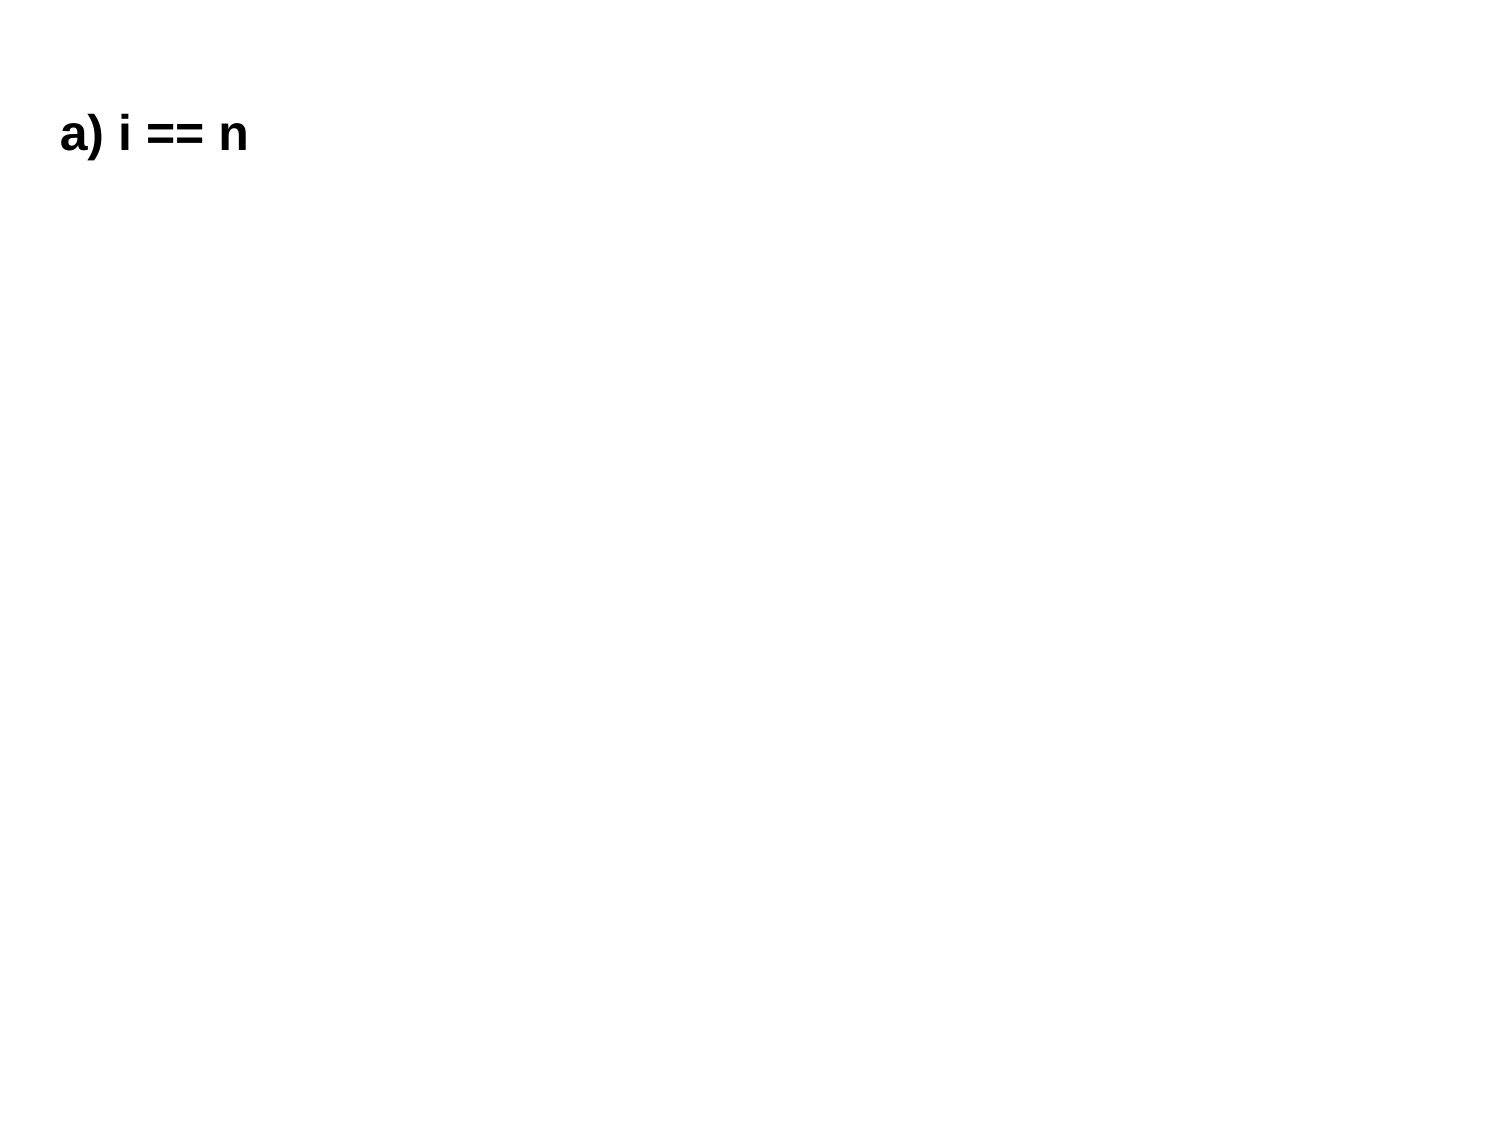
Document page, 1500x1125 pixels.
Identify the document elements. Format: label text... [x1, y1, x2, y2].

text_box a) i == n [44, 85, 1456, 1125]
